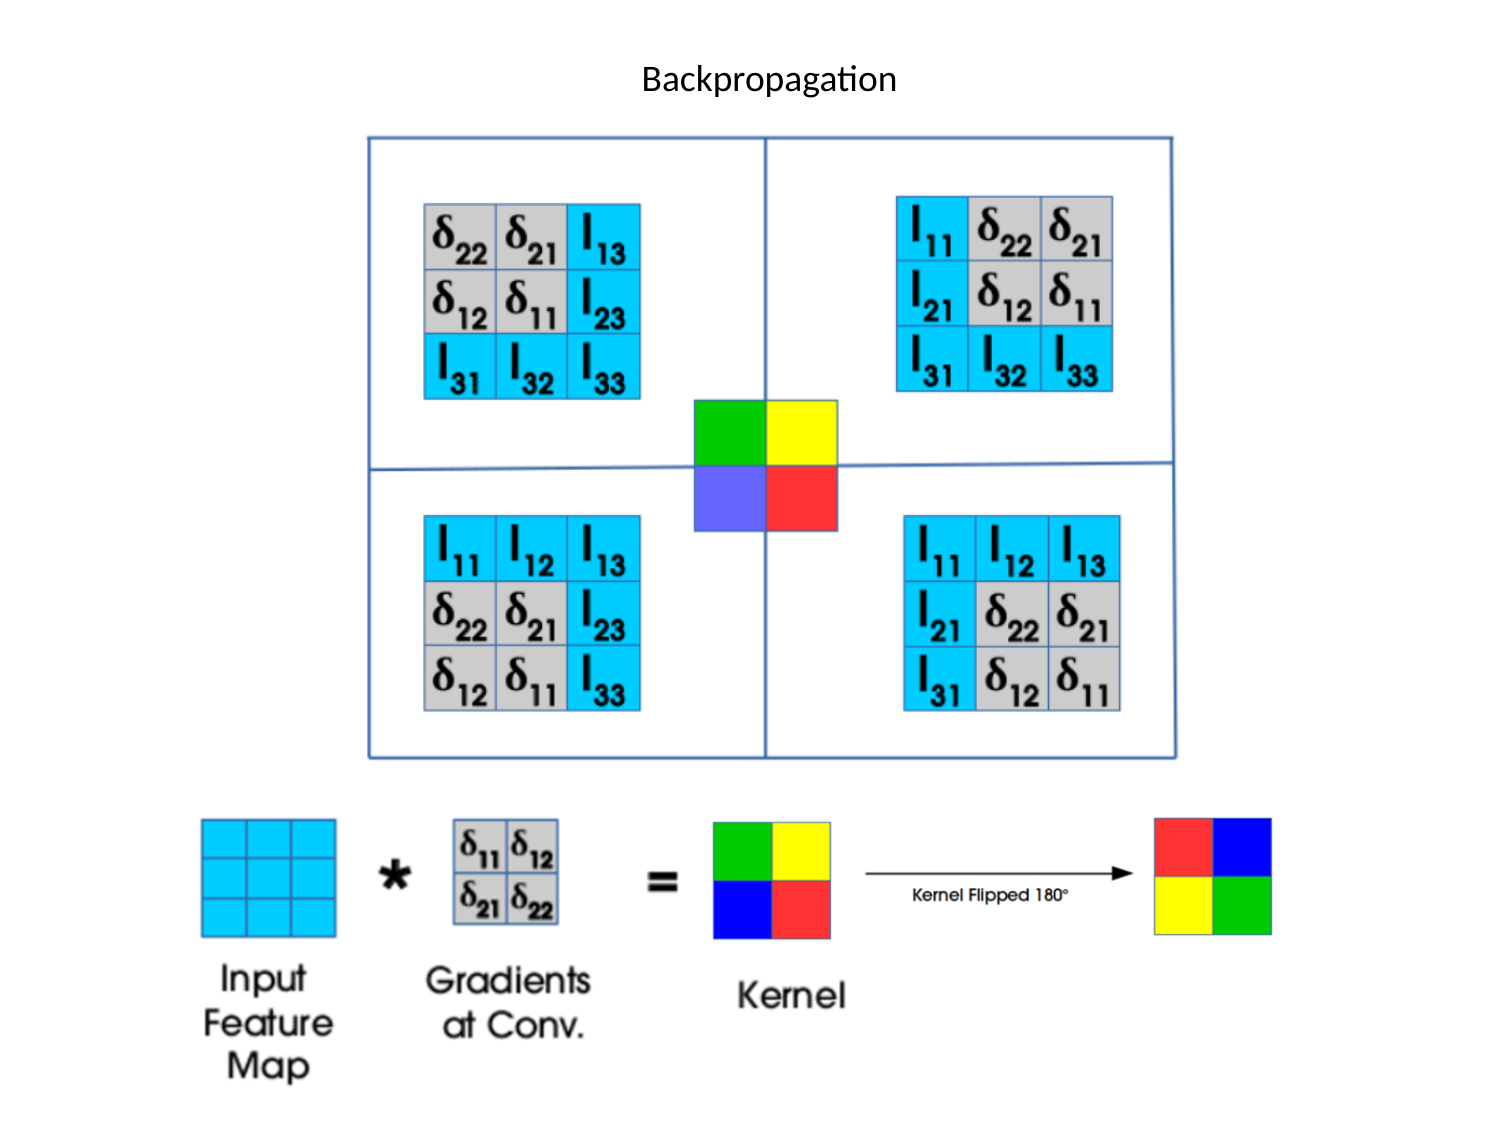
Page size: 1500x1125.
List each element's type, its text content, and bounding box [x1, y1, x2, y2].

picture [175, 796, 1322, 1092]
picture [351, 128, 1201, 775]
text_box Backpropagation [626, 46, 913, 107]
